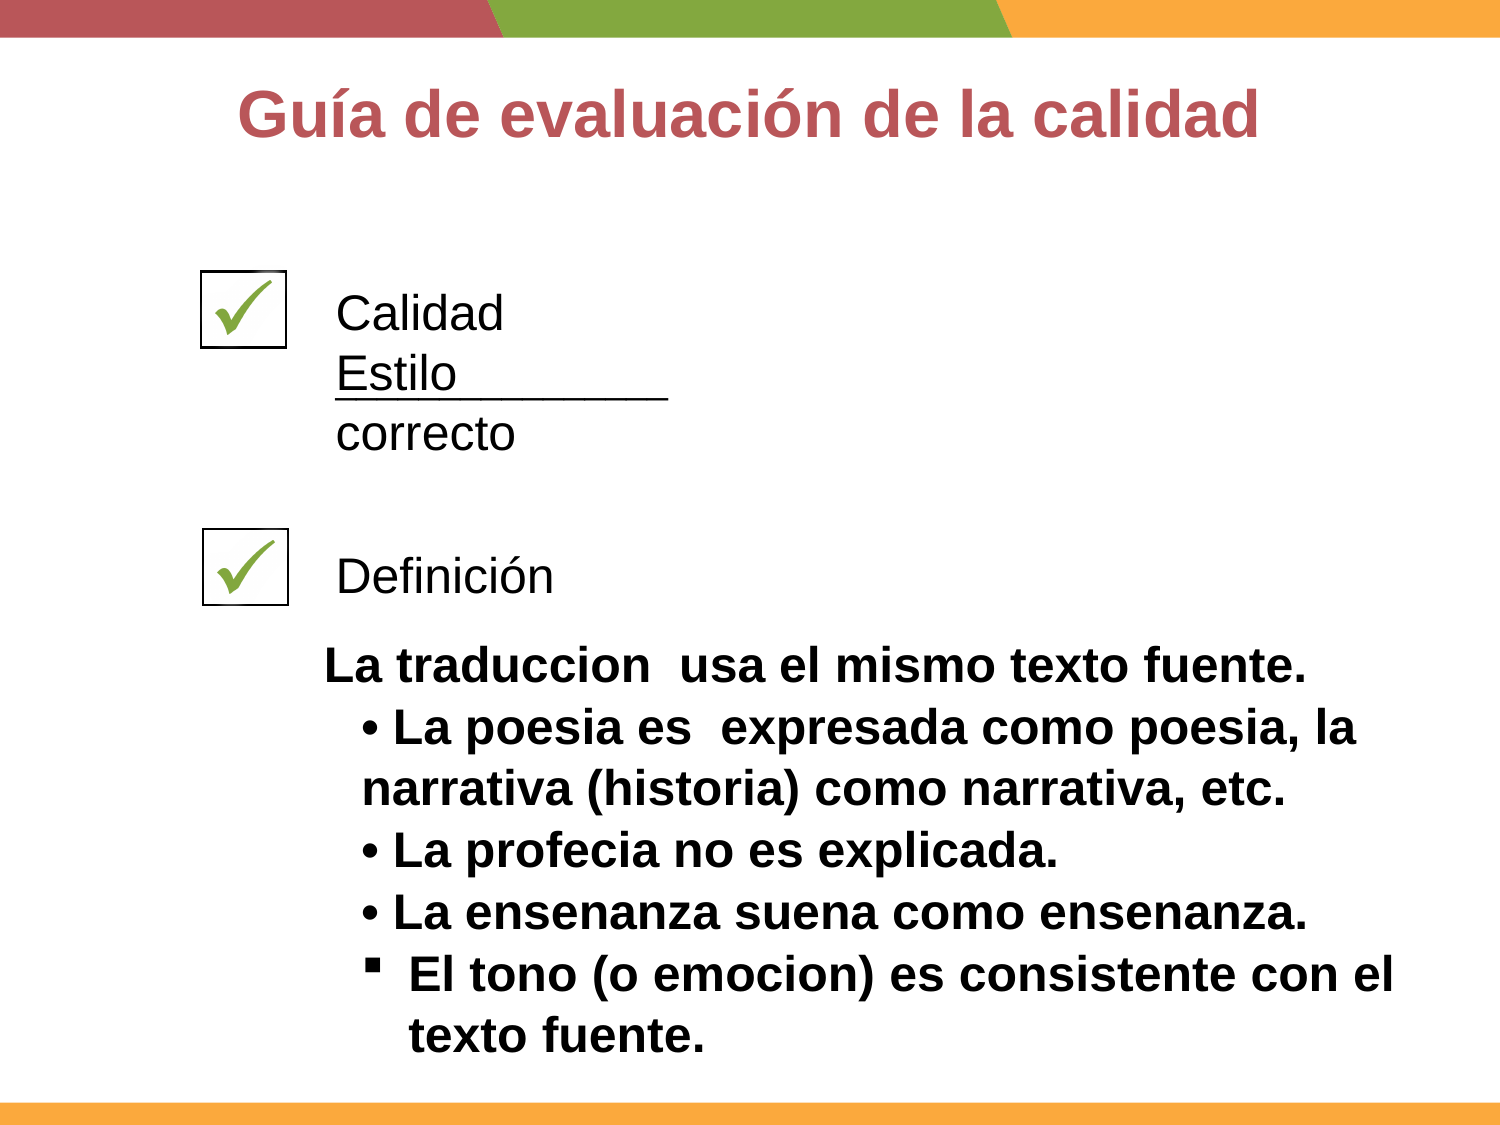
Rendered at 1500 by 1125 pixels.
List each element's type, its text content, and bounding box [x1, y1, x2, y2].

text_box [202, 528, 208, 606]
text_box Calidad Estilo correcto [320, 409, 667, 468]
text_box [284, 528, 289, 606]
title Guía de evaluación de la calidad [103, 63, 1397, 281]
text_box [200, 281, 287, 349]
picture [215, 281, 272, 335]
text_box ________________ [320, 348, 694, 409]
picture [217, 540, 275, 595]
text_box Definición [320, 535, 667, 611]
text_box La traduccion usa el mismo texto fuente. • La poesia es expresada como poesia, la narrativa (historia) como narrativa, etc. • La profecia no es explicada. • La ensenanza suena como ensenanza. El tono (o emocion) es consistente con el texto fuente. [271, 623, 1423, 1071]
text_box Calidad Estilo correcto [320, 281, 667, 348]
